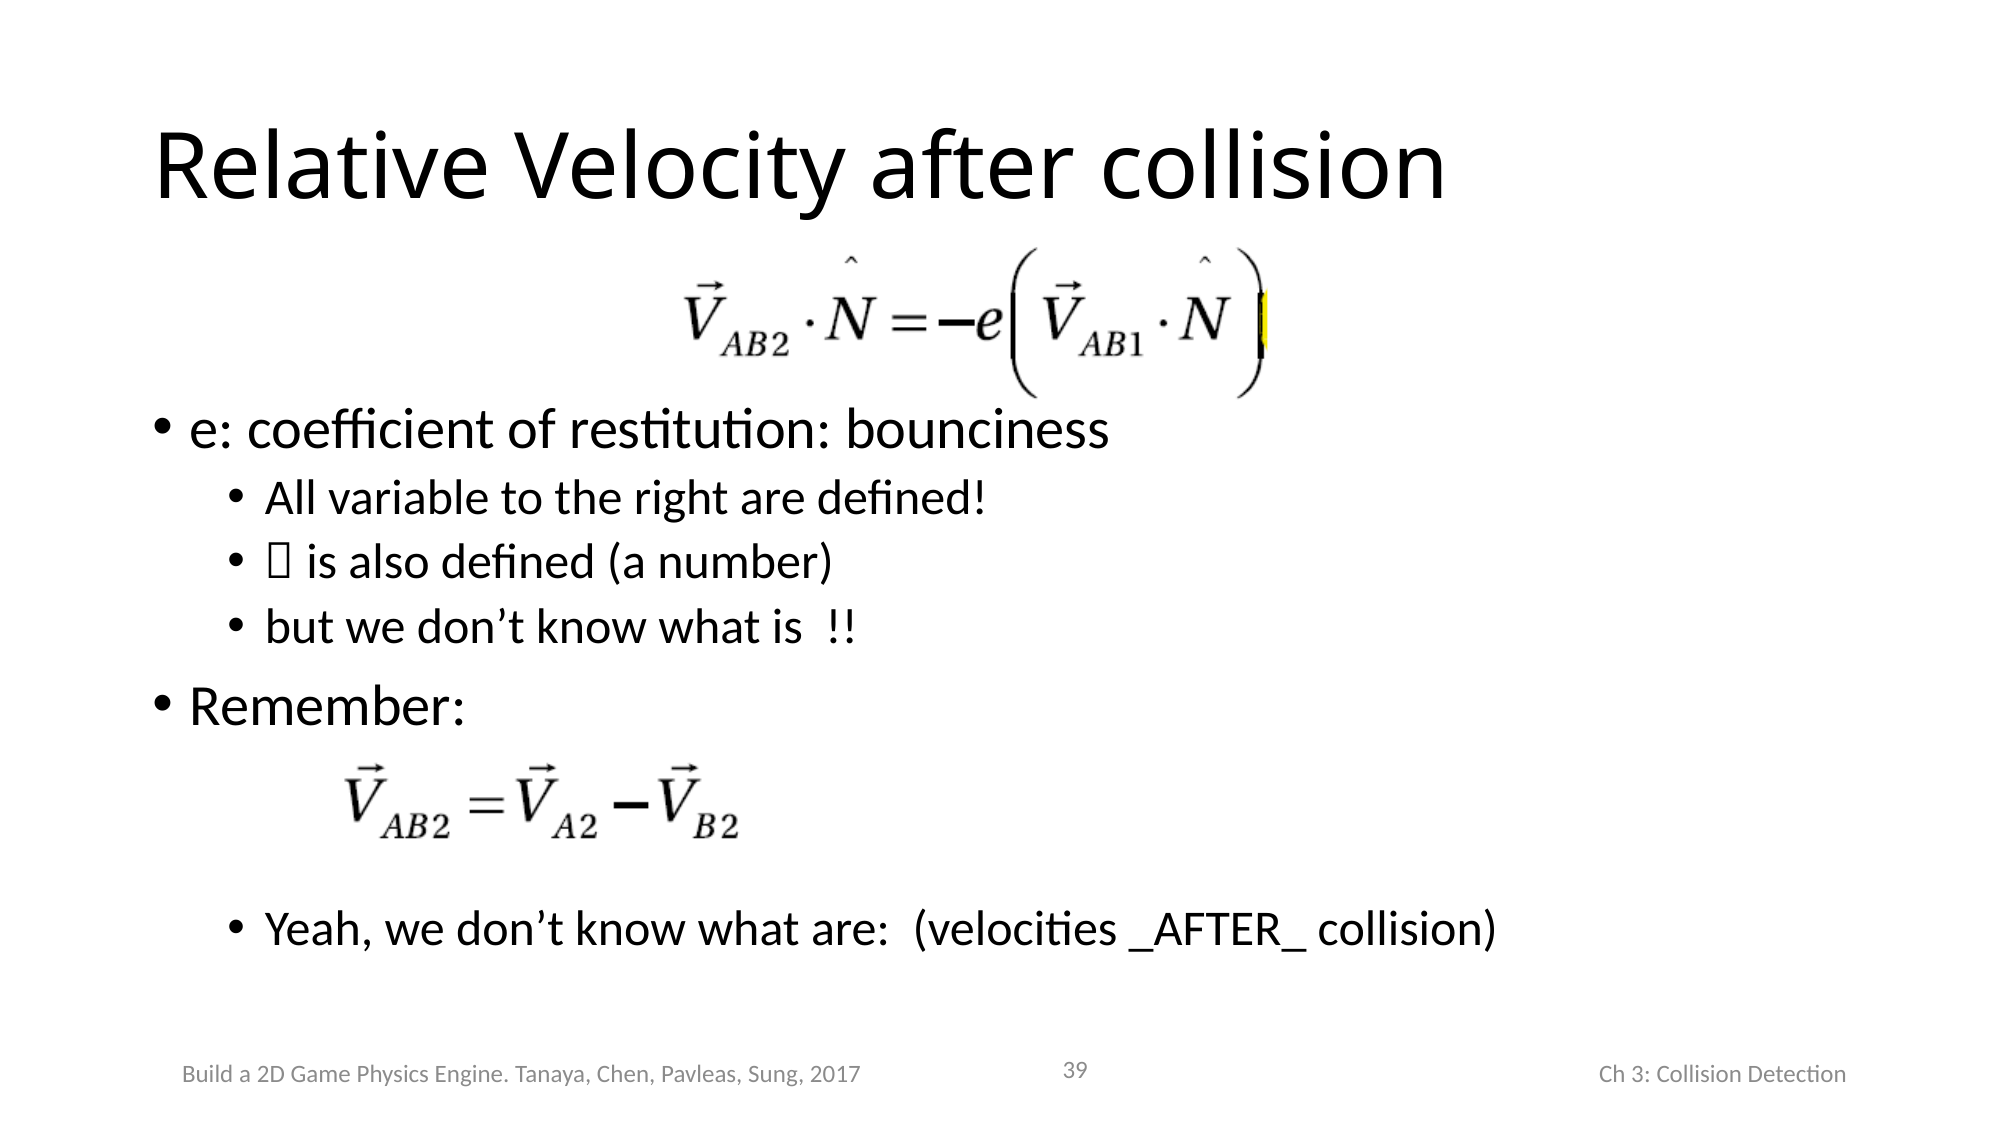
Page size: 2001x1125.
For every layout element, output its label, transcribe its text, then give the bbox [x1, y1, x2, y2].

picture [329, 749, 752, 851]
title Relative Velocity after collision [137, 59, 1863, 278]
picture [656, 224, 1268, 414]
